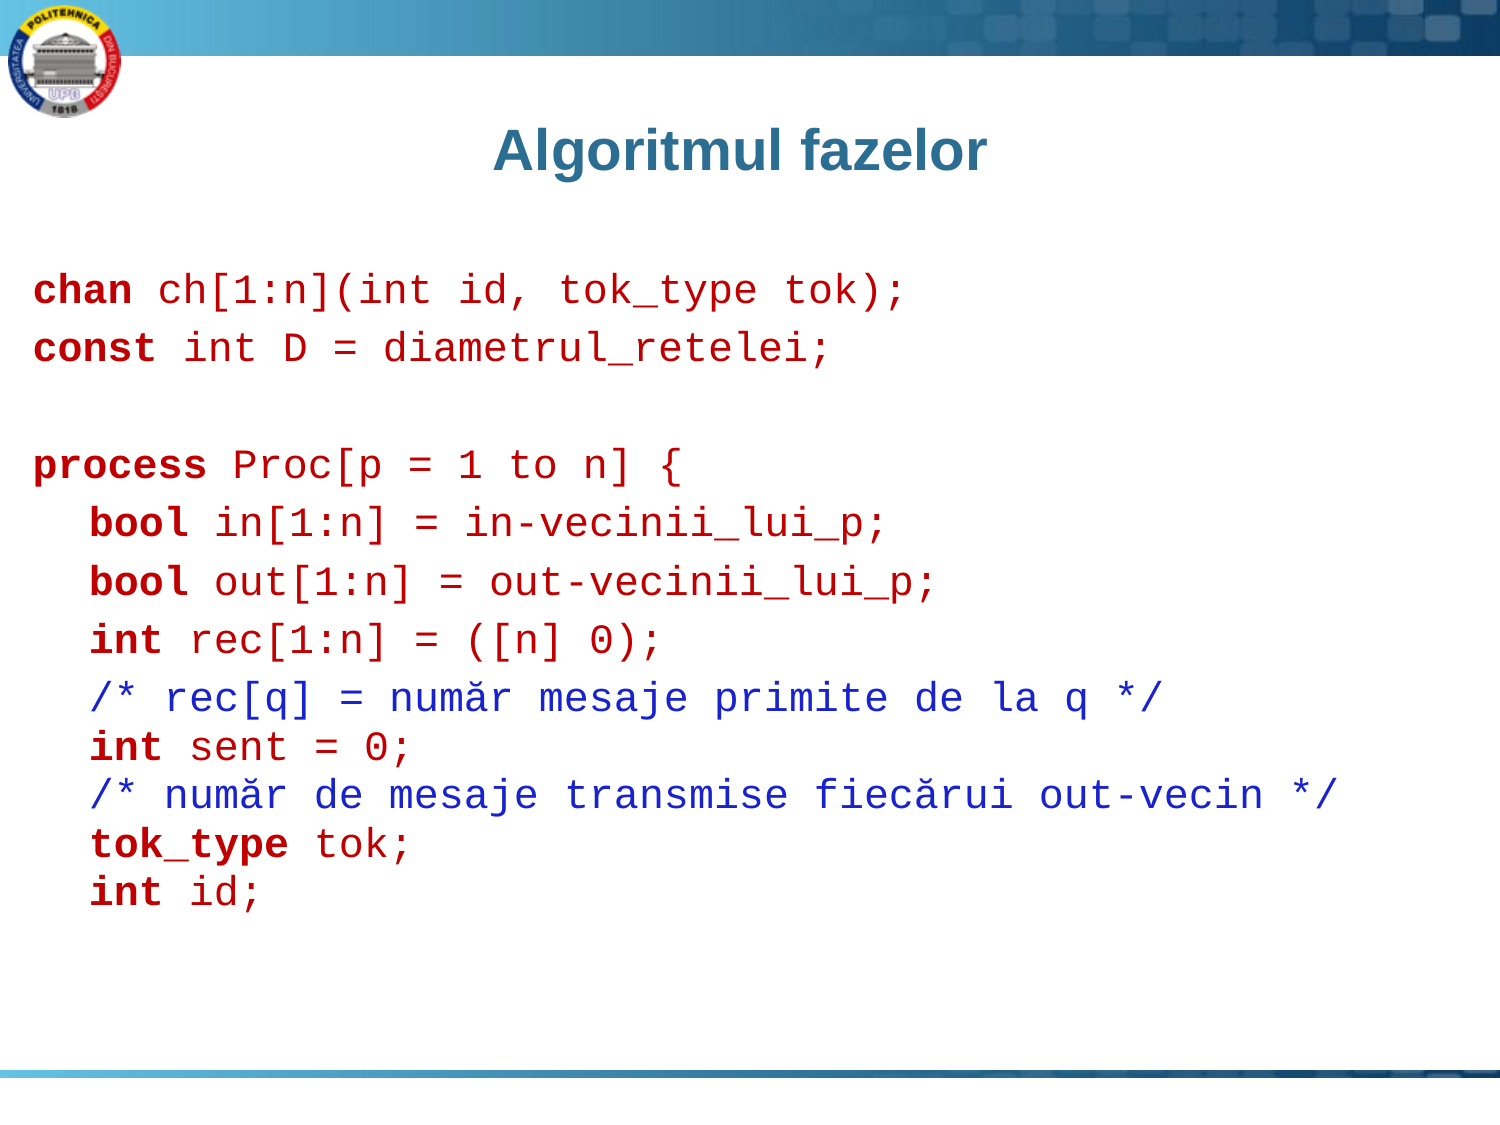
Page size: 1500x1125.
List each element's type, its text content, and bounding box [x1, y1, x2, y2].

text_box chan ch[1:n](int id, tok_type tok); const int D = diametrul_retelei; process Proc[p = 1 to n] { bool in[1:n] = in-vecinii_lui_p; bool out[1:n] = out-vecinii_lui_p; int rec[1:n] = ([n] 0); /* rec[q] = număr mesaje primite de la q */ int sent = 0; /* număr de mesaje transmise fiecărui out-vecin */ tok_type tok; int id; [17, 254, 1483, 1125]
title Algoritmul fazelor [51, 102, 1449, 178]
picture [0, 1070, 17, 1078]
picture [0, 0, 1500, 118]
picture [1483, 1070, 1500, 1078]
